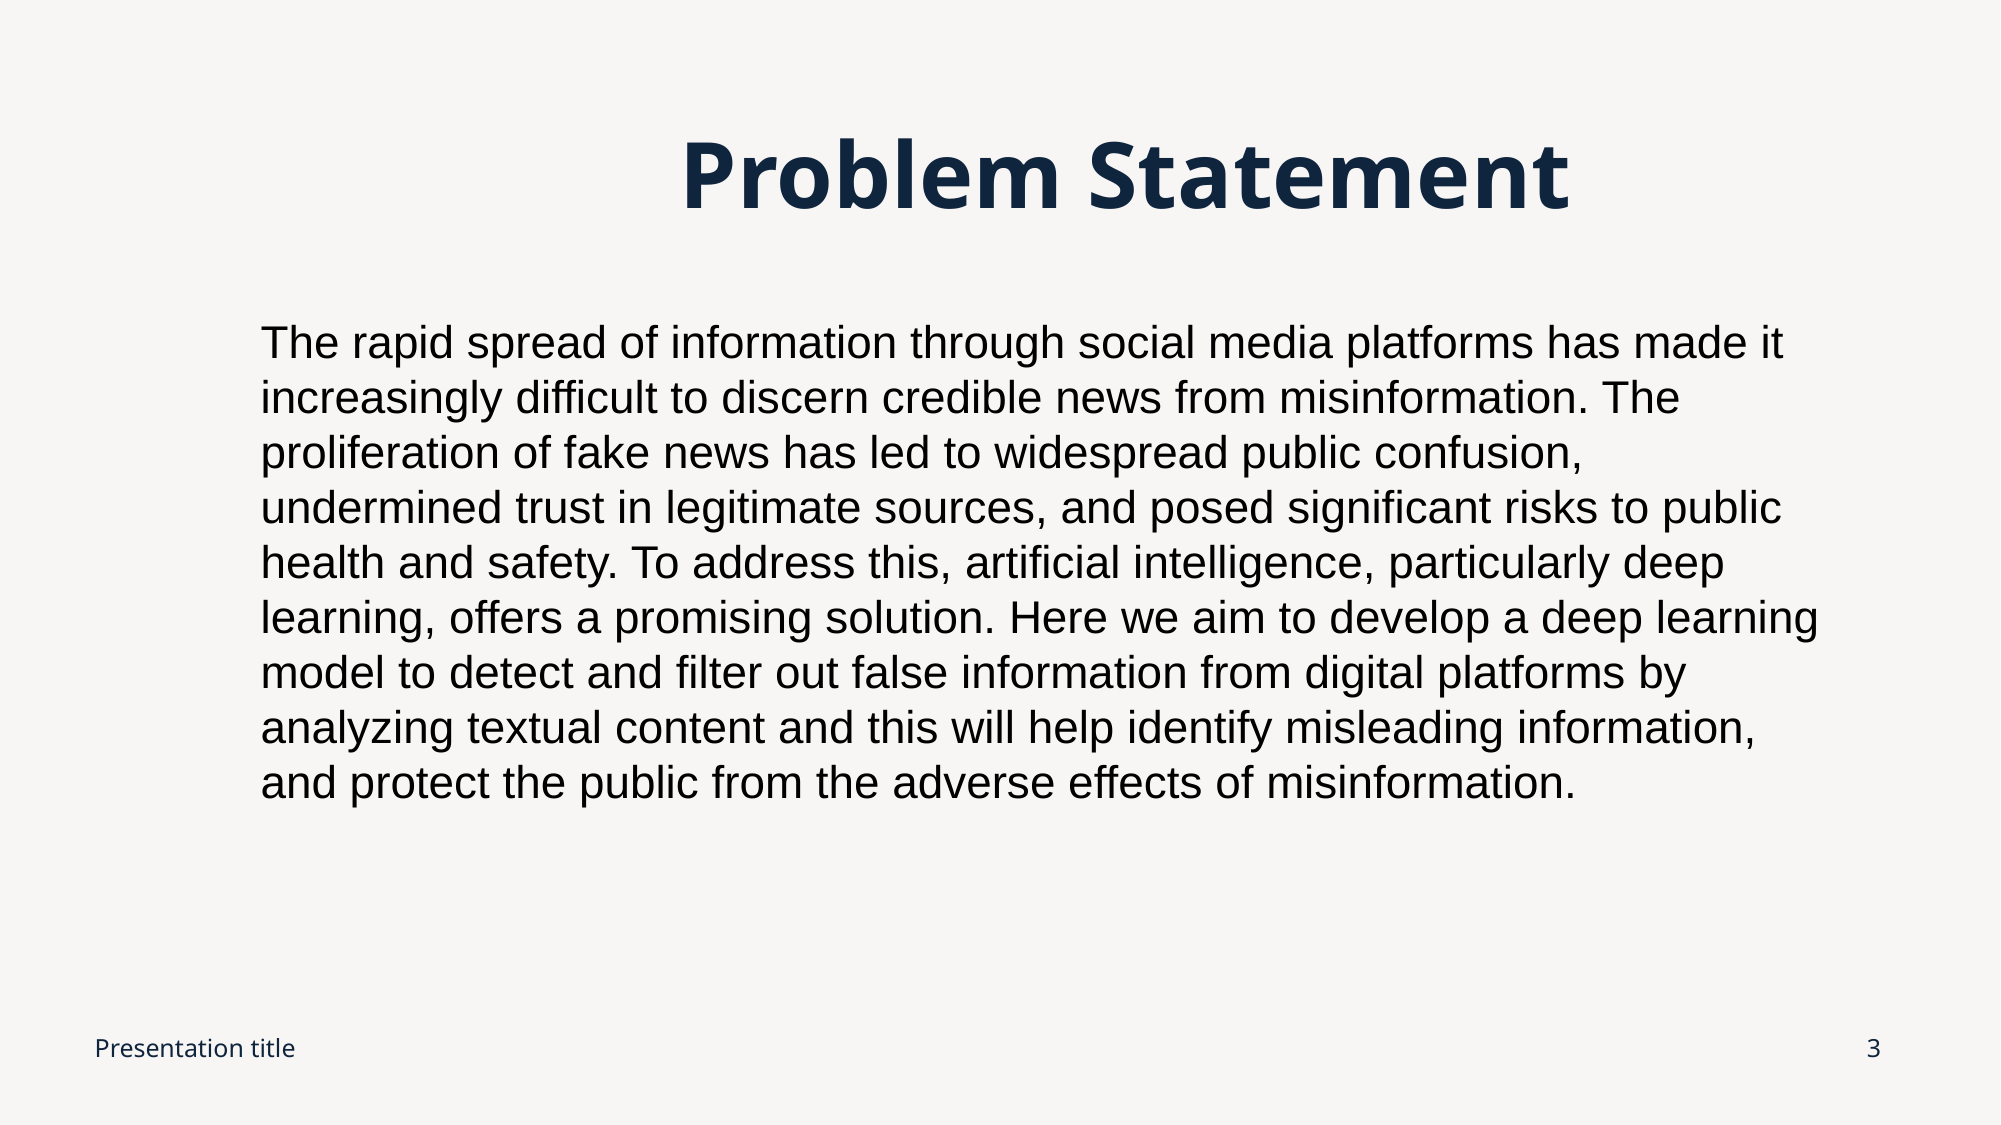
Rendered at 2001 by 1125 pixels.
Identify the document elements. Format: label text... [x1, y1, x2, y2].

text_box The rapid spread of information through social media platforms has made it increasingly difficult to discern credible news from misinformation. The proliferation of fake news has led to widespread public confusion, undermined trust in legitimate sources, and posed significant risks to public health and safety. To address this, artificial intelligence, particularly deep learning, offers a promising solution. Here we aim to develop a deep learning model to detect and filter out false information from digital platforms by analyzing textual content and this will help identify misleading information, and protect the public from the adverse effects of misinformation. [245, 305, 1852, 815]
slide_number 3 [1836, 1020, 1912, 1080]
title Problem Statement [664, 69, 2000, 288]
footer Presentation title [79, 1020, 755, 1080]
